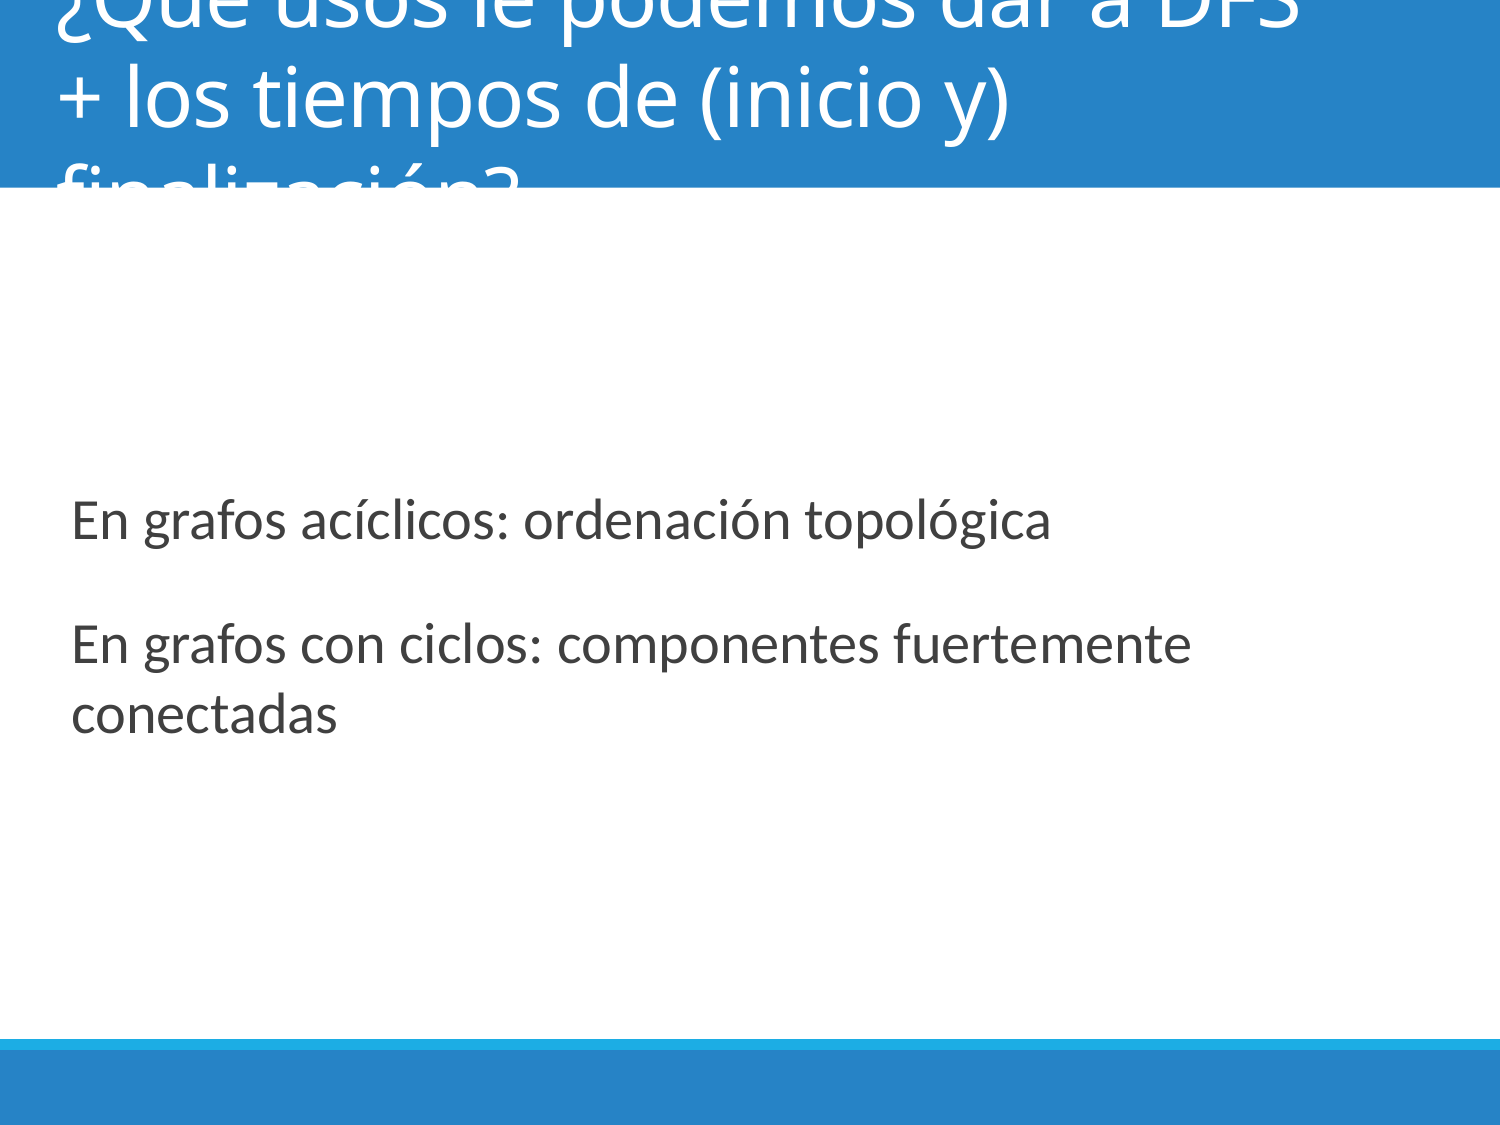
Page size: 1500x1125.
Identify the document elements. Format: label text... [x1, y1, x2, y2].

title ¿Qué usos le podemos dar a DFS + los tiempos de (inicio y) finalización? [41, 0, 1459, 188]
list En grafos acíclicos: ordenación topológica En grafos con ciclos: componentes fuertemente conectadas [41, 211, 1459, 1016]
